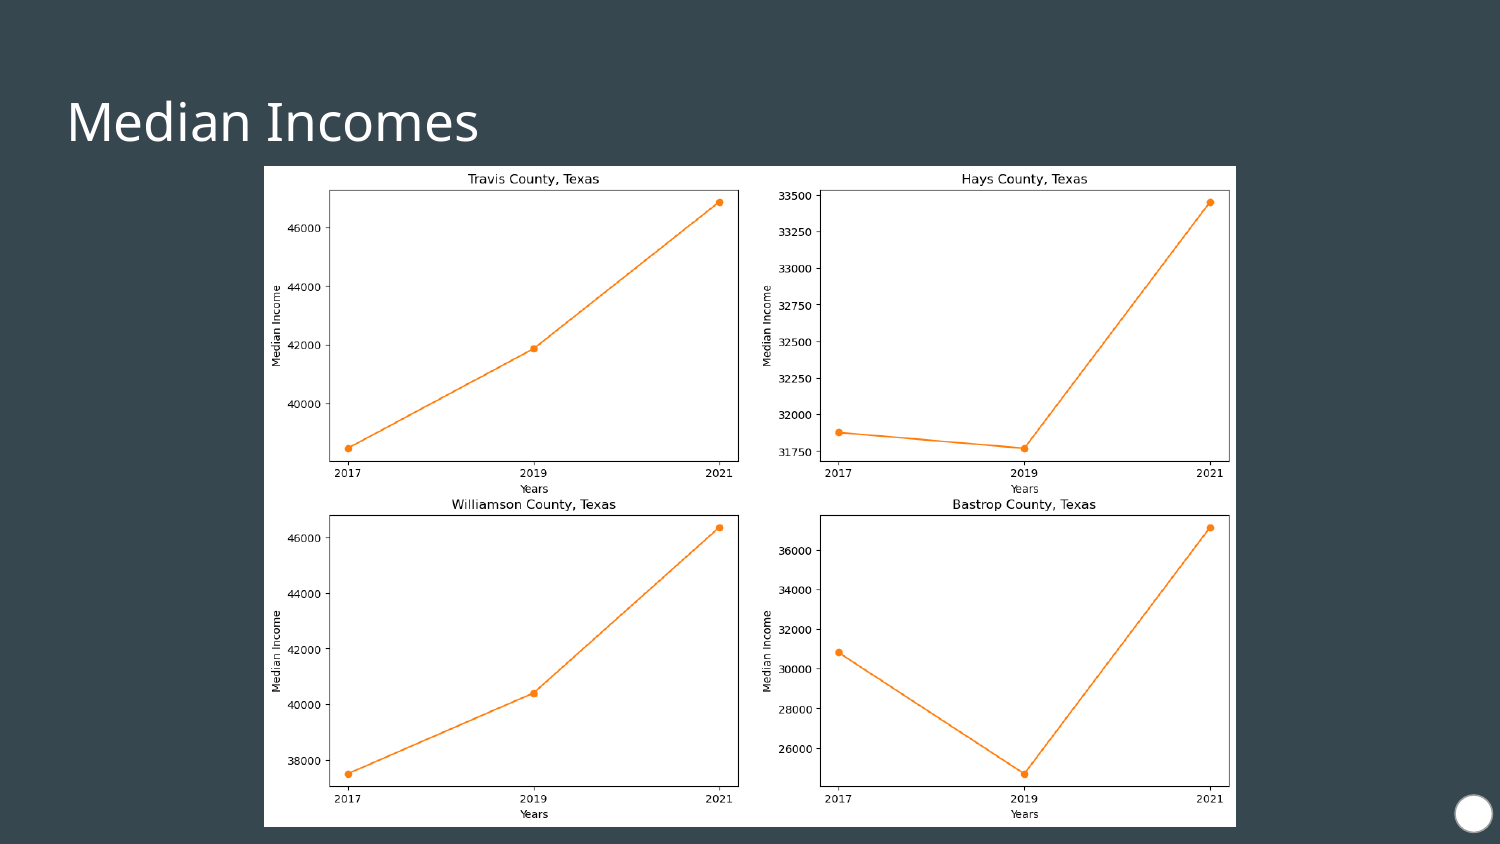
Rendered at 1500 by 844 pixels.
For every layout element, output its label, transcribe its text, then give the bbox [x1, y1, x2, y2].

title Median Incomes [51, 72, 1449, 167]
picture [264, 166, 1236, 827]
text_box [1455, 794, 1493, 833]
